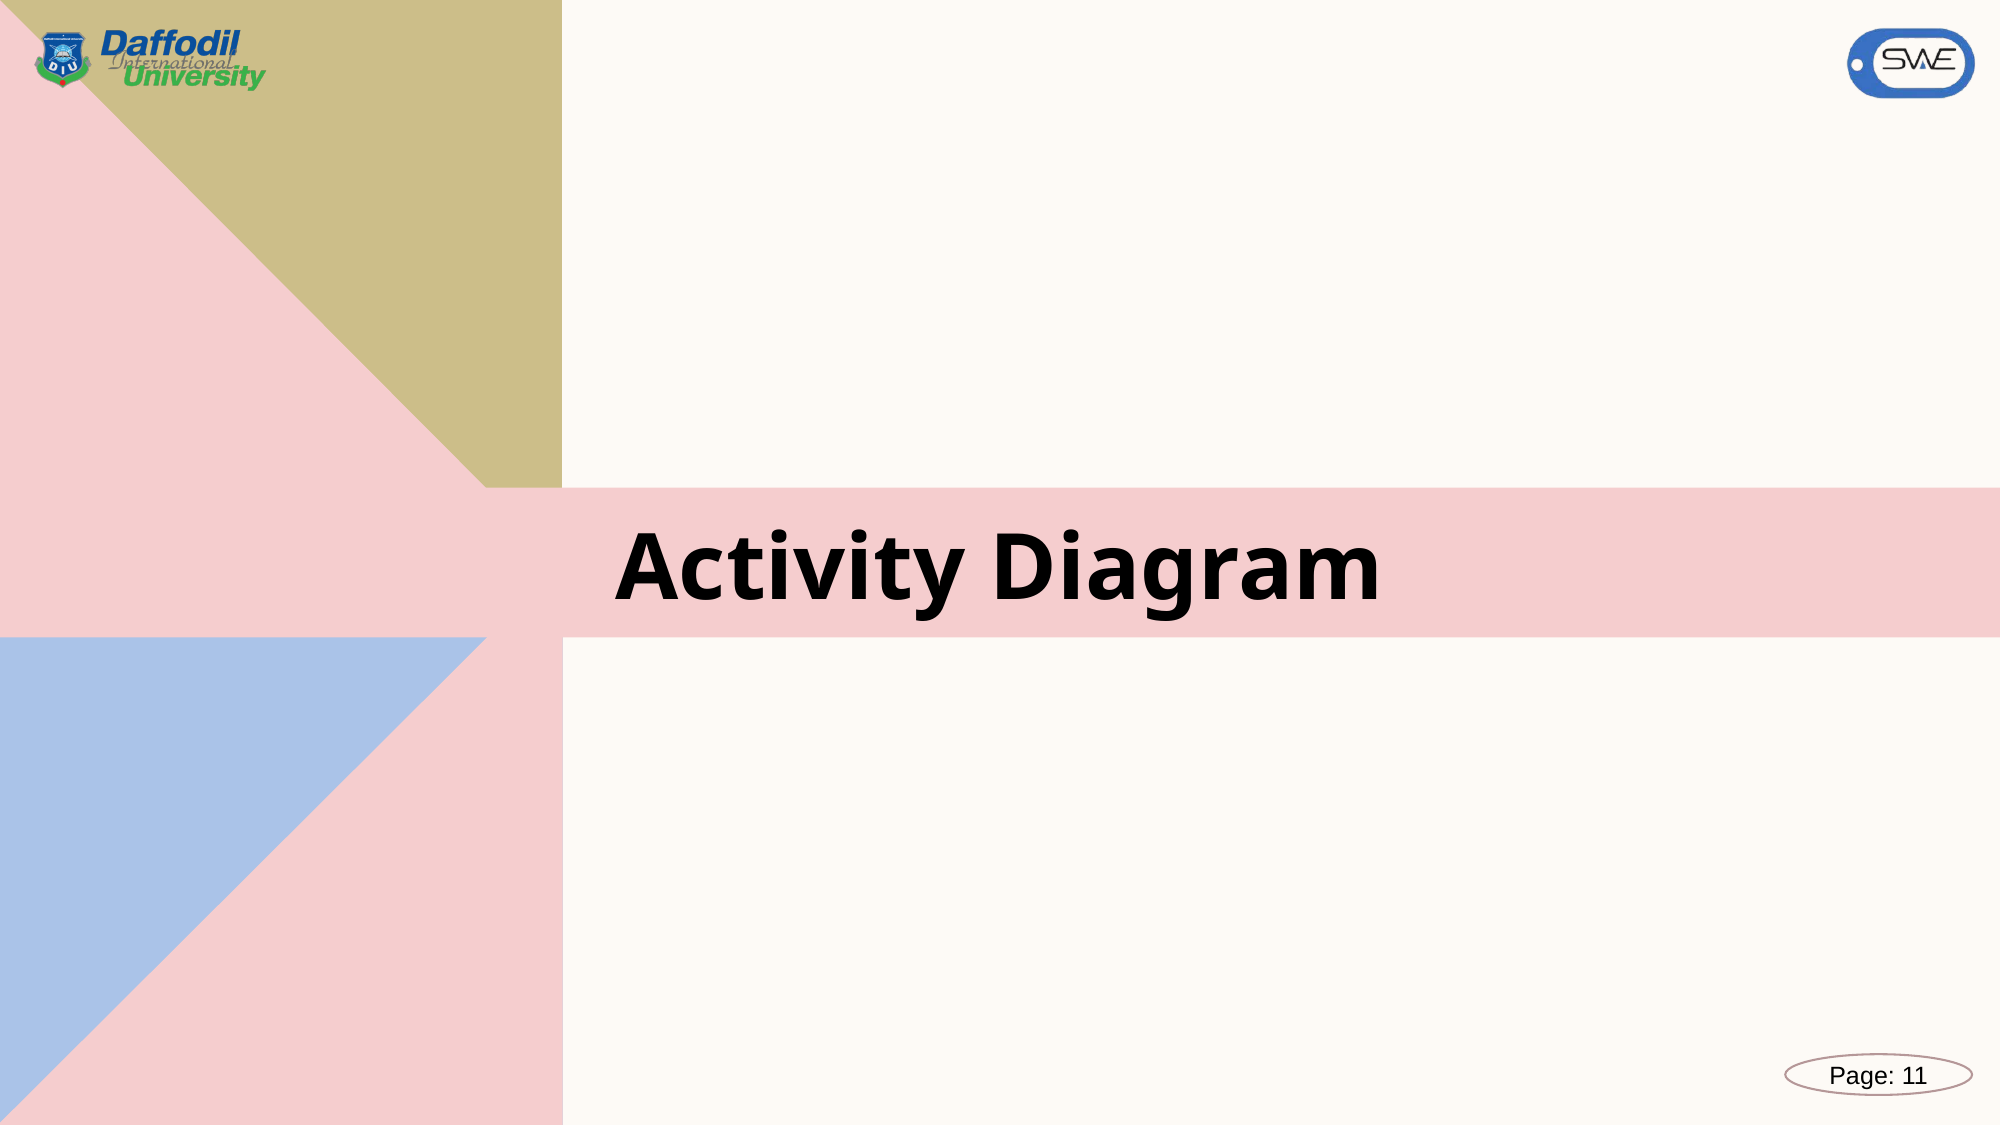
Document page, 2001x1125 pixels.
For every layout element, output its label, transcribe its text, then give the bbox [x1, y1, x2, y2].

picture [34, 29, 267, 91]
picture [1839, 5, 1978, 114]
text_box Activity Diagram [0, 487, 2000, 638]
text_box Page: 11 [1784, 1053, 1974, 1096]
